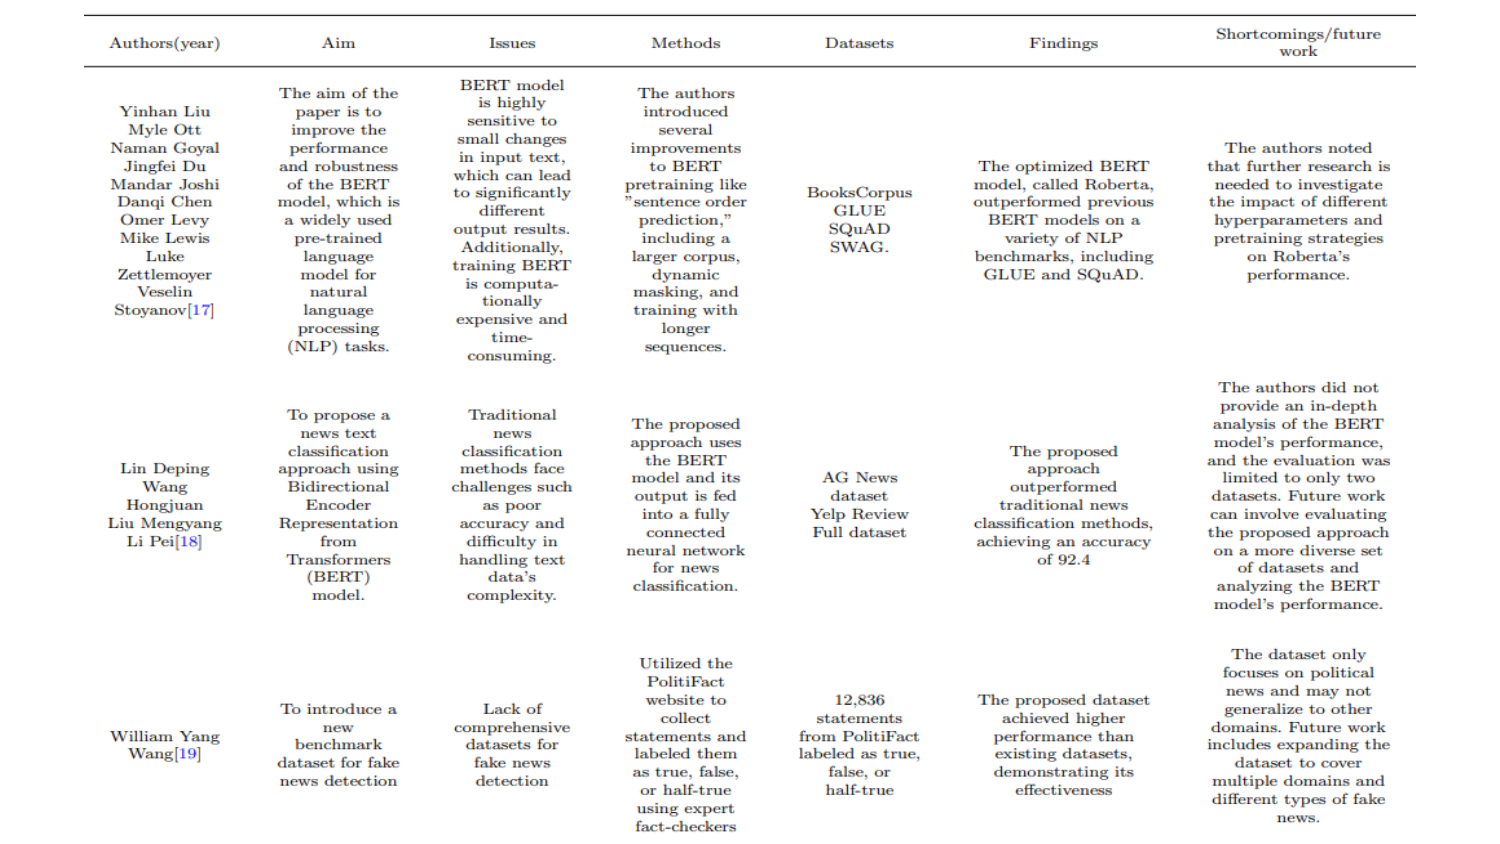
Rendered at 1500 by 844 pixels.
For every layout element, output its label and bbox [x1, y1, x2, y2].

picture [84, 0, 1416, 844]
